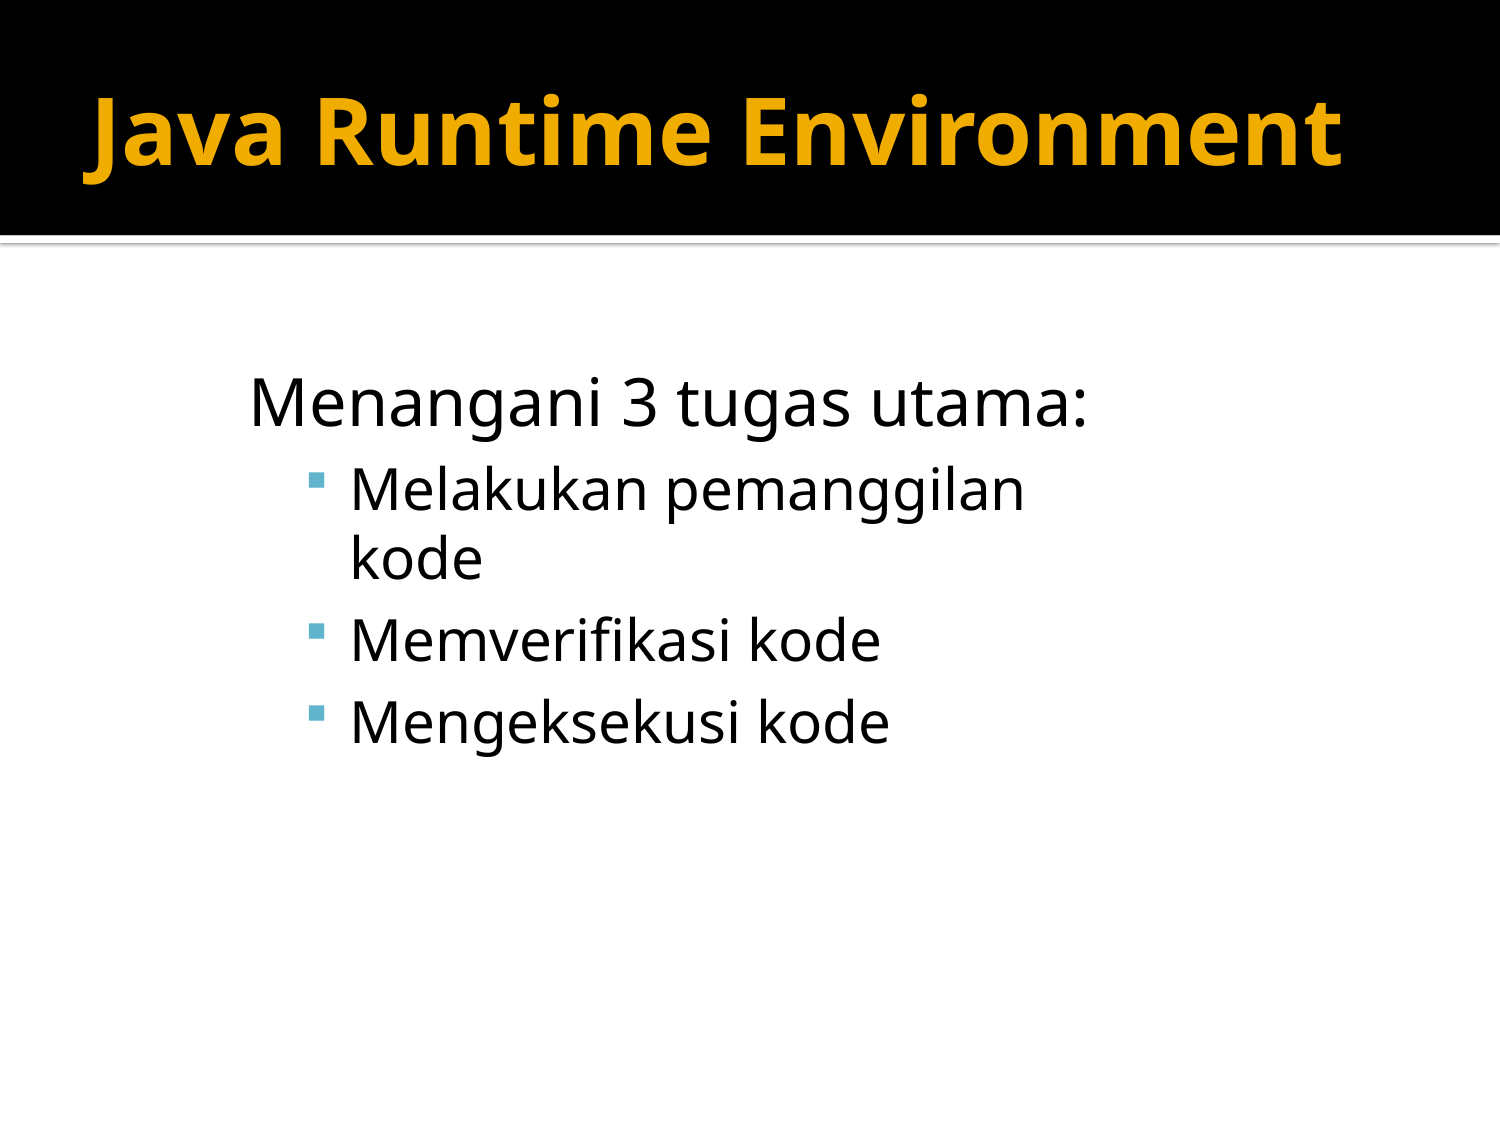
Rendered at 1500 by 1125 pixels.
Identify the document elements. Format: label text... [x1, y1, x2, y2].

list Menangani 3 tugas utama: Melakukan pemanggilan kode Memverifikasi kode Mengeksekusi kode [220, 344, 1174, 800]
title Java Runtime Environment [75, 25, 1425, 231]
